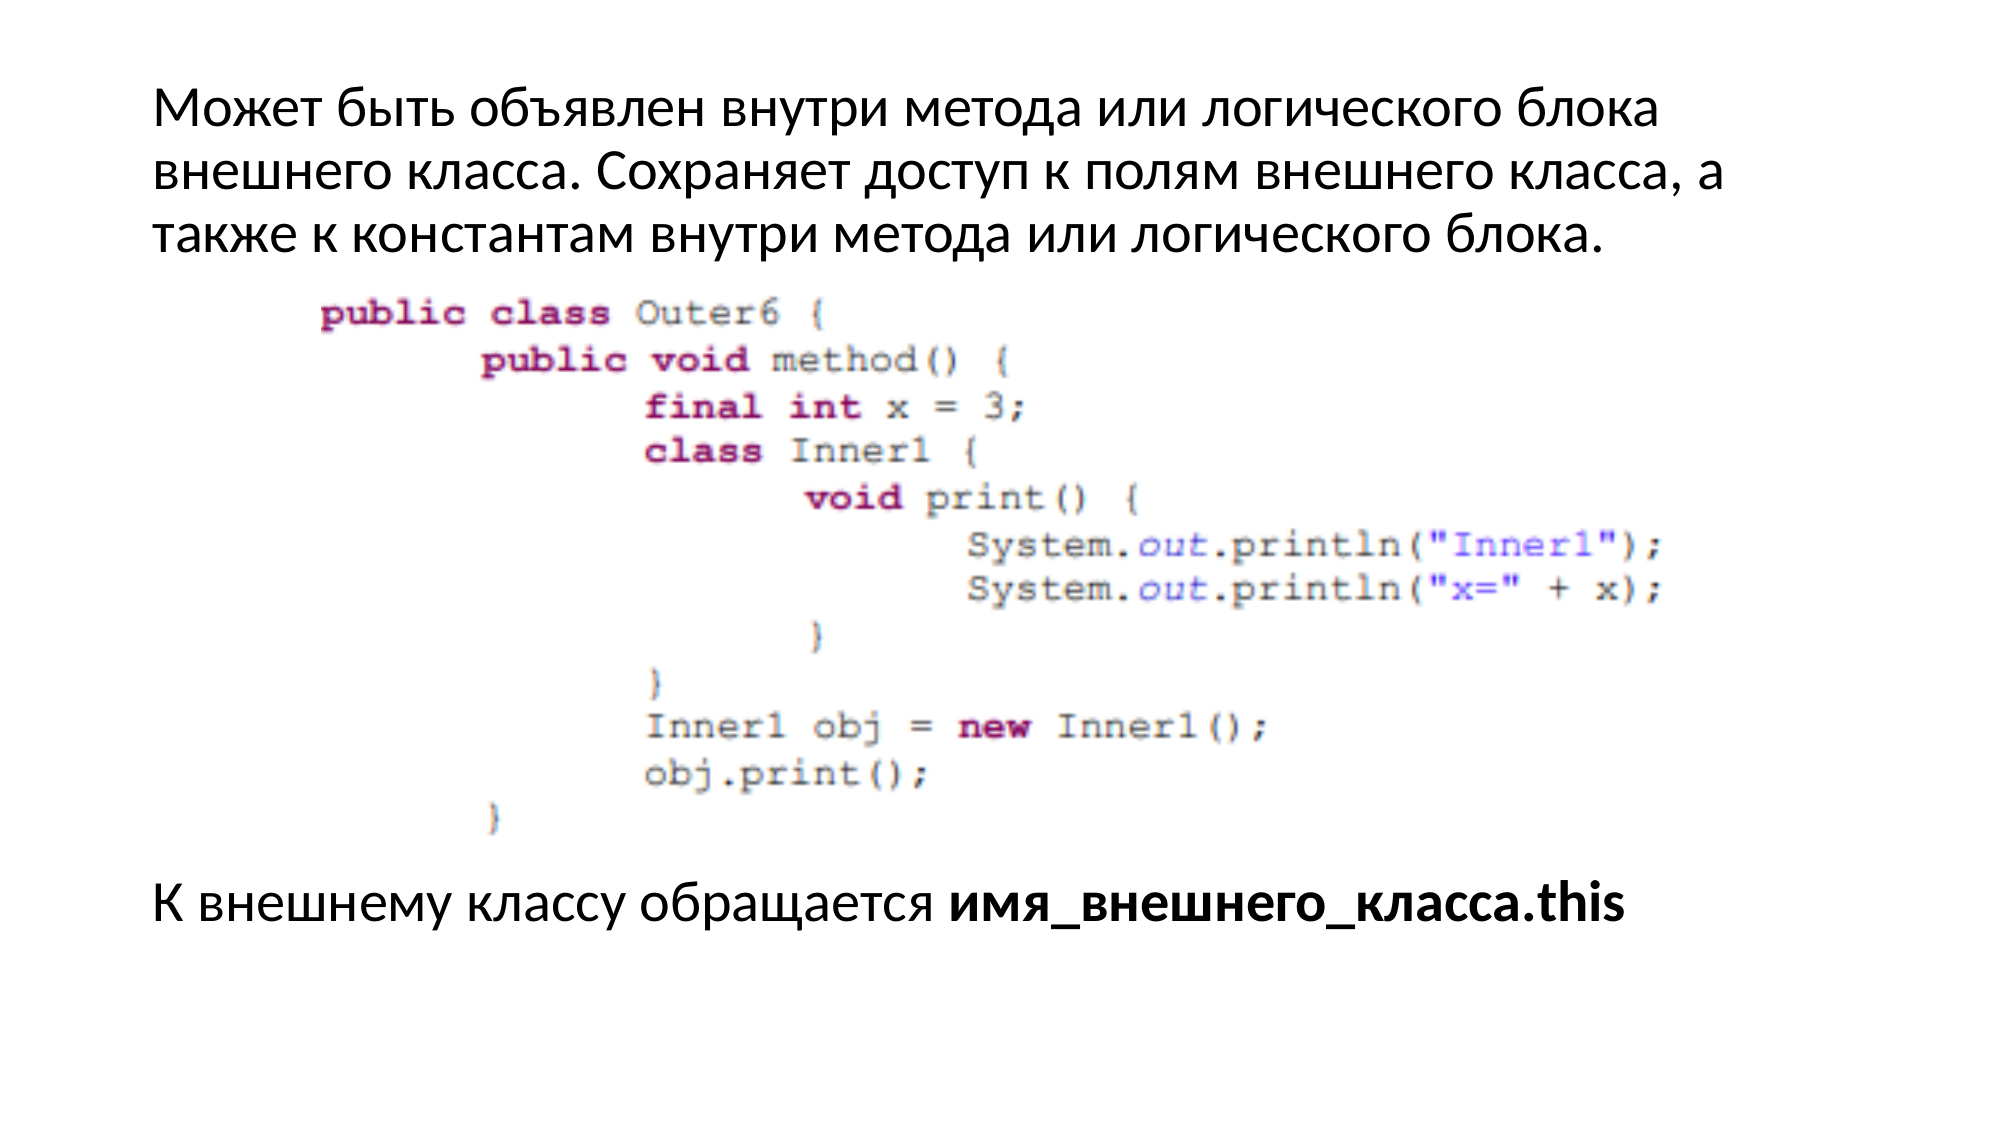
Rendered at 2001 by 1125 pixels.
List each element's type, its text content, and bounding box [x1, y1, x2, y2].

picture [321, 278, 1679, 854]
list Может быть объявлен внутри метода или логического блока внешнего класса. Сохраняет доступ к полям внешнего класса, а также к константам внутри метода или логического блока. К внешнему классу обращается имя_внешнего_класса.this [137, 68, 1863, 982]
